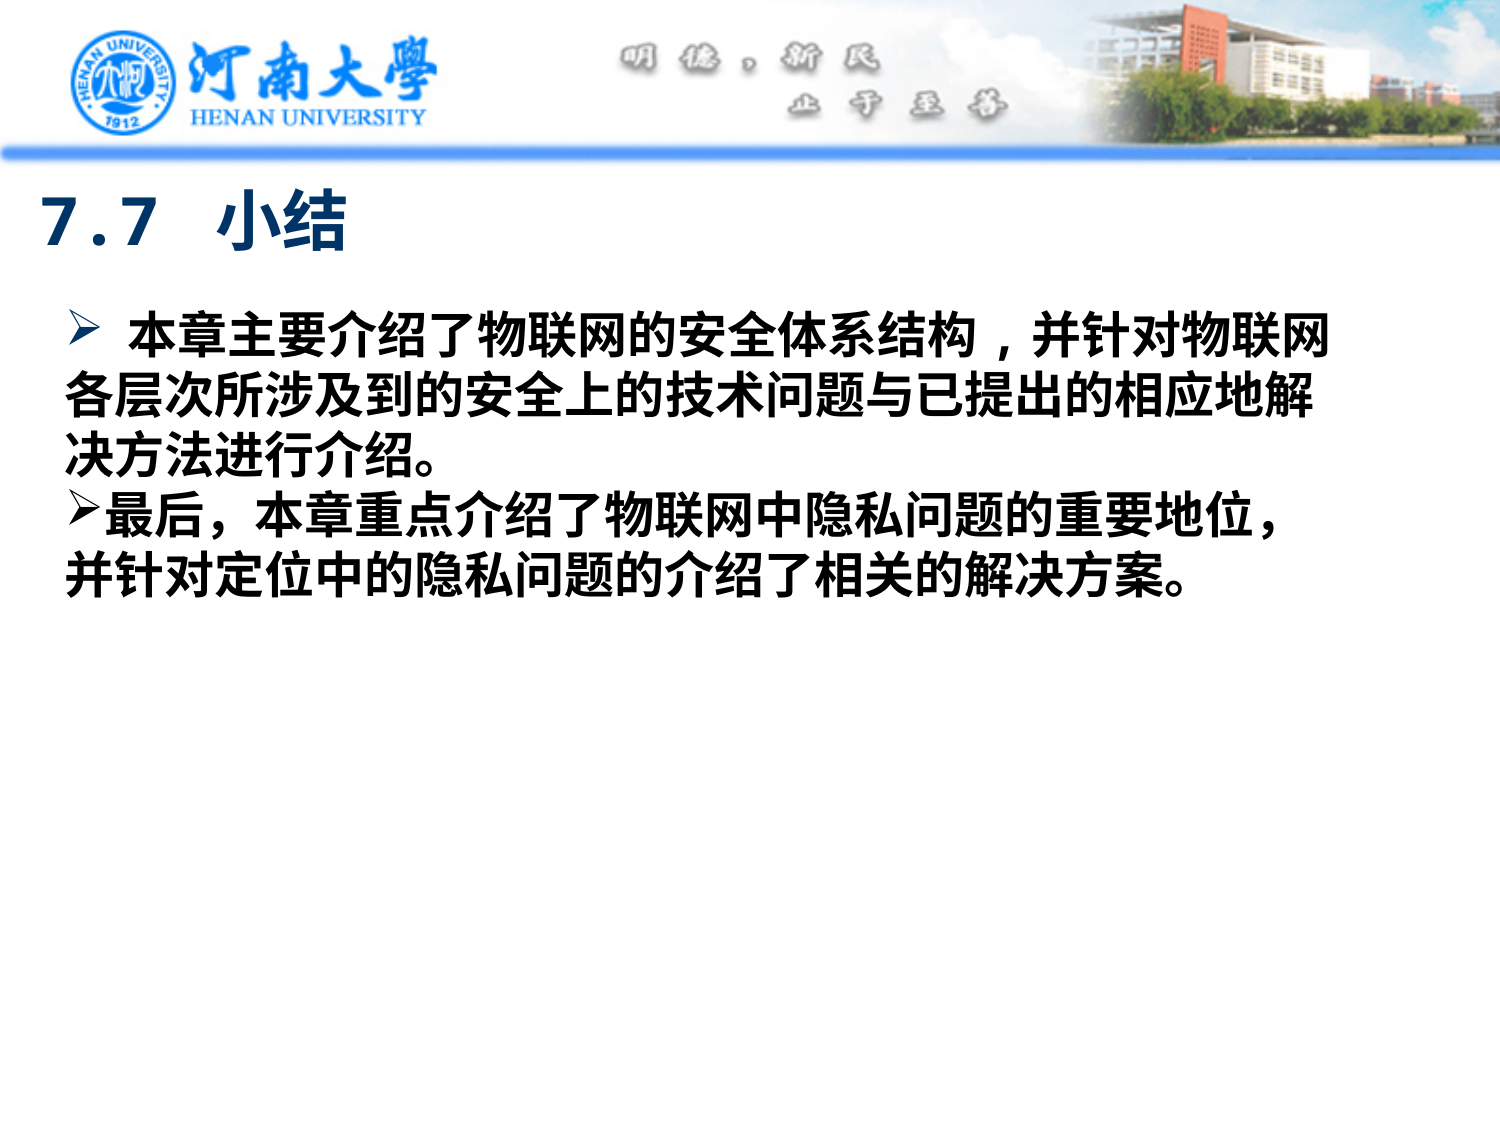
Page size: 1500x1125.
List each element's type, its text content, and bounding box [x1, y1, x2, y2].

text_box 本章主要介绍了物联网的安全体系结构,并针对物联网各层次所涉及到的安全上的技术问题与已提出的相应地解决方法进行介绍。 最后，本章重点介绍了物联网中隐私问题的重要地位，并针对定位中的隐私问题的介绍了相关的解决方案。 [50, 296, 1363, 409]
picture [0, 0, 1500, 1125]
text_box 7.7 小结 [24, 171, 1050, 284]
